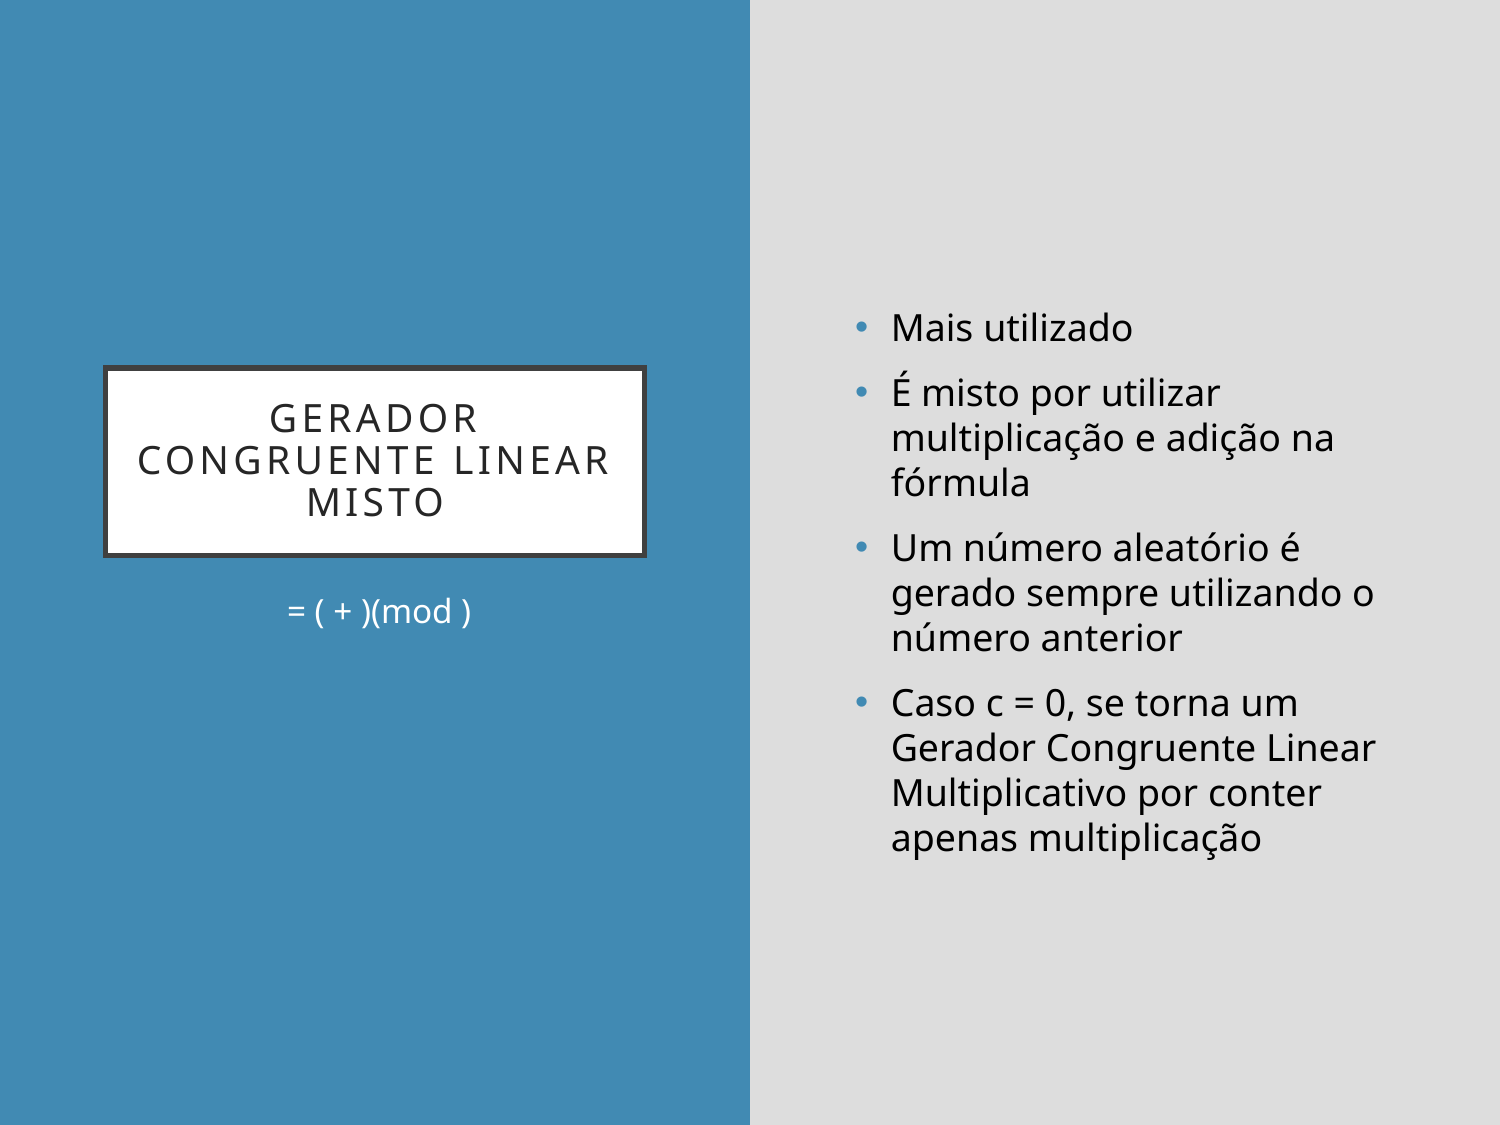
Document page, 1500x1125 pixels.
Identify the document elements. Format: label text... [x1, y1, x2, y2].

list Mais utilizado É misto por utilizar multiplicação e adição na fórmula Um número aleatório é gerado sempre utilizando o número anterior Caso c = 0, se torna um Gerador Congruente Linear Multiplicativo por conter apenas multiplicação [840, 296, 1433, 868]
title Gerador congruente linear misto [103, 365, 647, 558]
